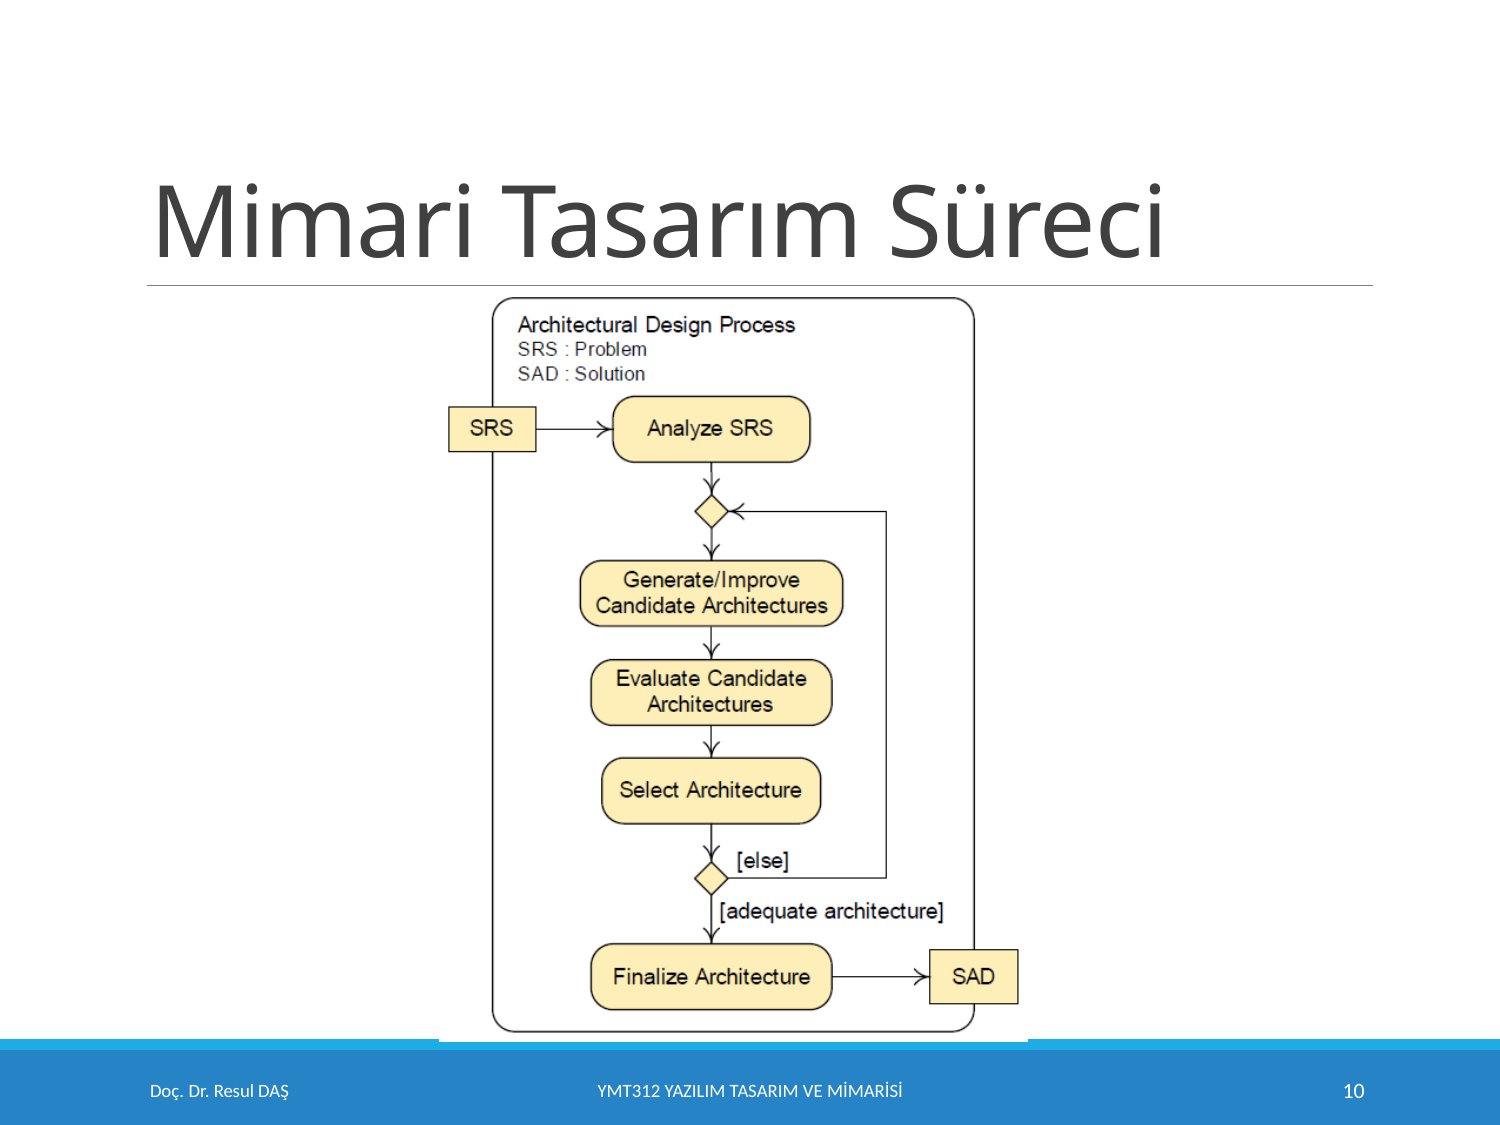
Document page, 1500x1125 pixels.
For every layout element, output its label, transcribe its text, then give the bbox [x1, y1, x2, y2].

footer YMT312 Yazılım Tasarım ve Mimarisi [453, 1059, 1047, 1120]
slide_number Doç. Dr. Resul DAŞ [135, 1059, 440, 1120]
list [438, 288, 1028, 1043]
title Mimari Tasarım Süreci [135, 47, 1373, 285]
slide_number 10 [1218, 1059, 1380, 1120]
